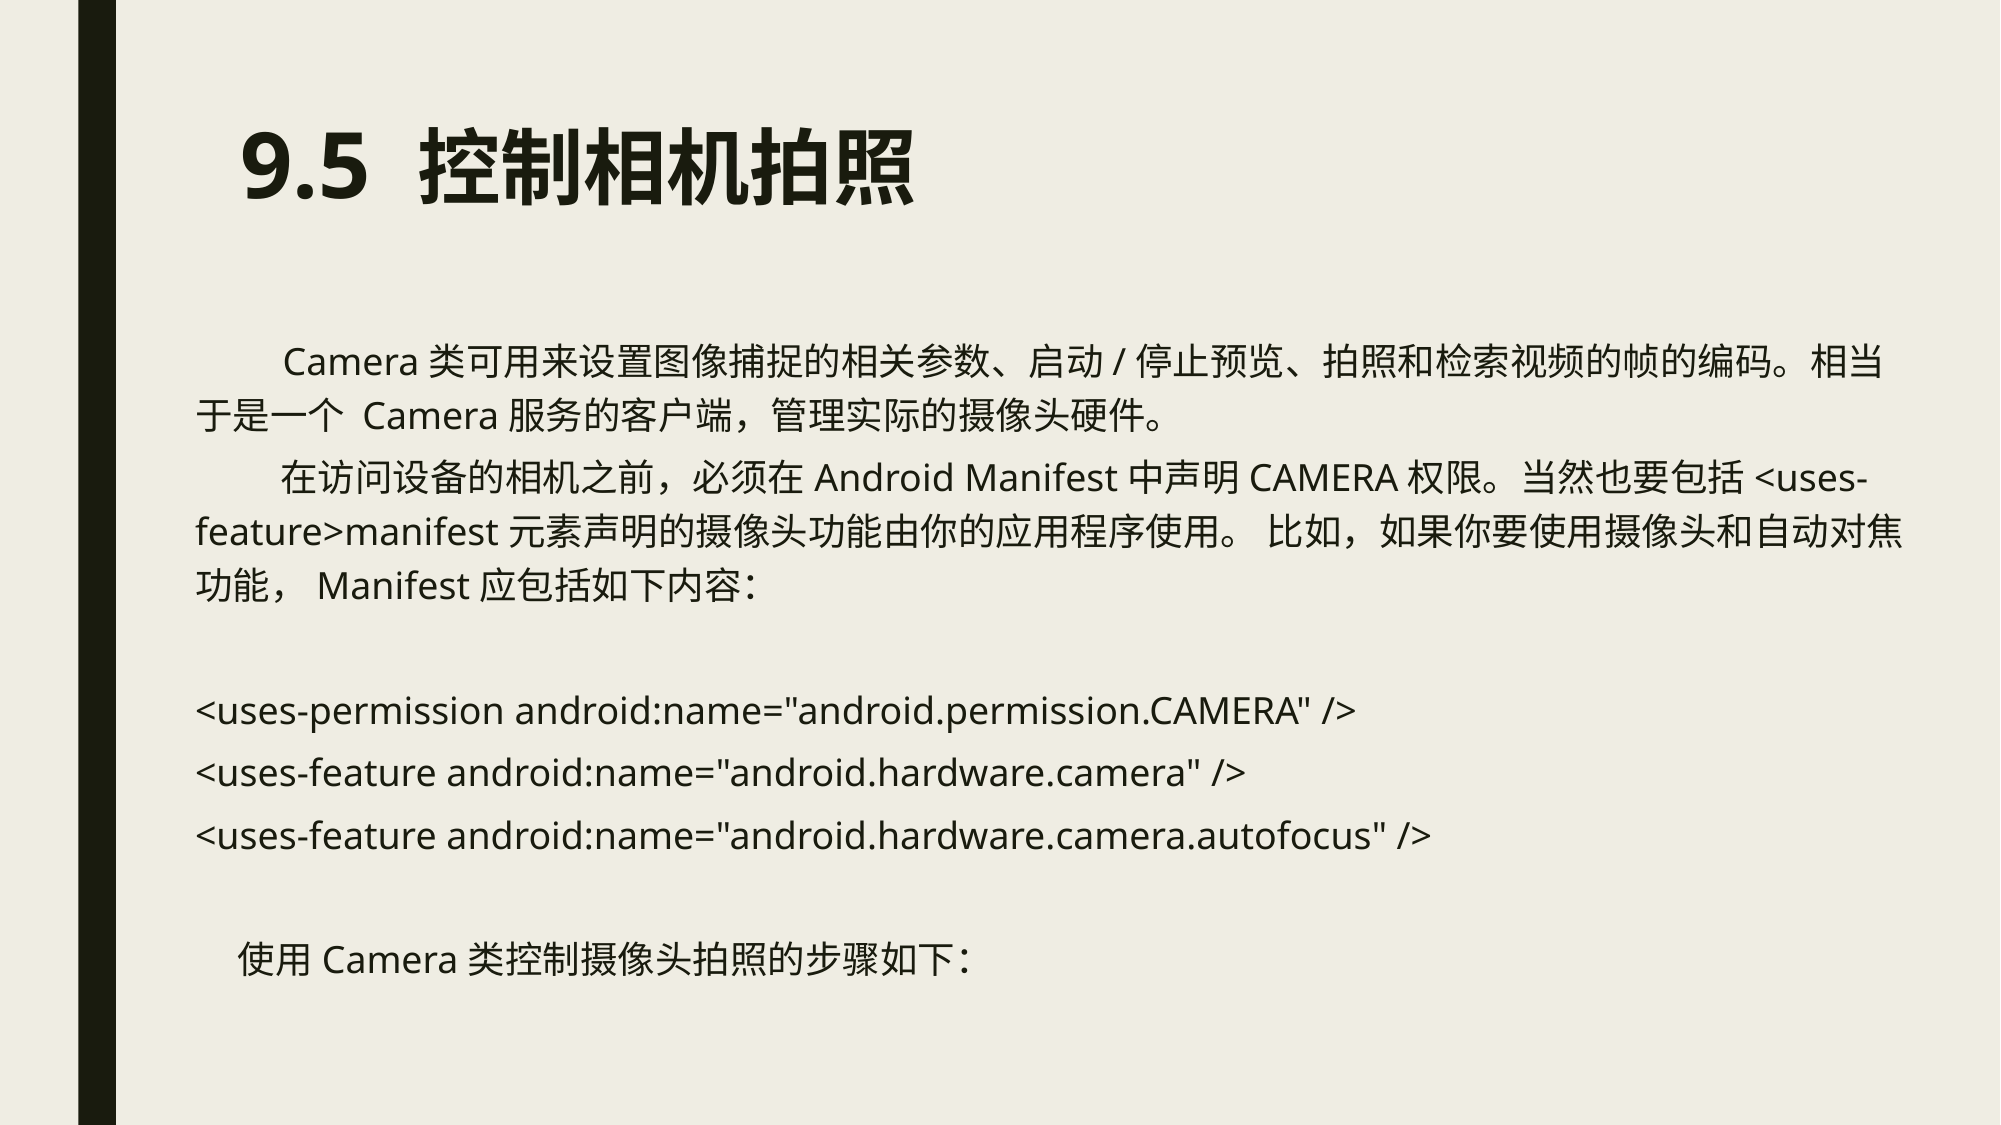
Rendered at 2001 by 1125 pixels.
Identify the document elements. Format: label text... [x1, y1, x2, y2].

title 9.5 控制相机拍照 [225, 112, 1800, 249]
list Camera类可用来设置图像捕捉的相关参数、启动/停止预览、拍照和检索视频的帧的编码。相当于是一个 Camera服务的客户端，管理实际的摄像头硬件。 在访问设备的相机之前，必须在Android Manifest中声明CAMERA权限。当然也要包括<uses-feature>manifest元素声明的摄像头功能由你的应用程序使用。 比如，如果你要使用摄像头和自动对焦功能，Manifest应包括如下内容： <uses-permission android:name="android.permission.CAMERA" /> <uses-feature android:name="android.hardware.camera" /> <uses-feature android:name="android.hardware.camera.autofocus" /> 使用Camera类控制摄像头拍照的步骤如下： [180, 321, 1931, 618]
